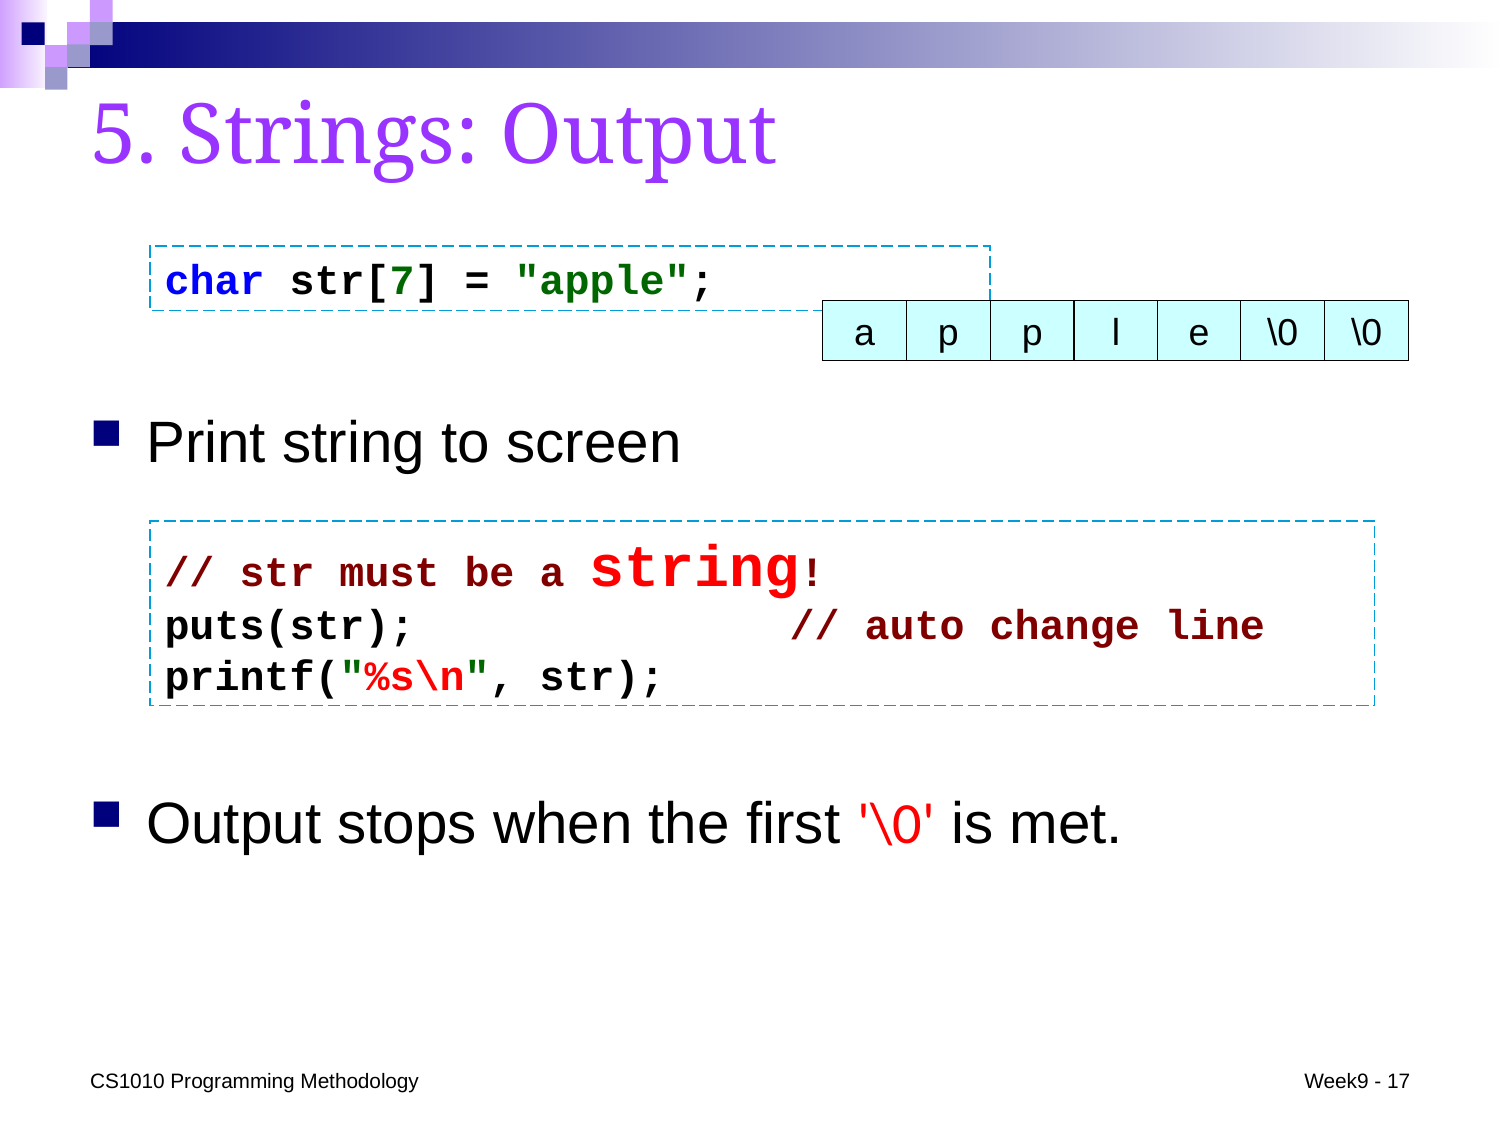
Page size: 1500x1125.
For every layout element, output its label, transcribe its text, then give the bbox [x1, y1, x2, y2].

footer CS1010 Programming Methodology [74, 432, 439, 1101]
text_box Print string to screen Output stops when the first '\0' is met. [74, 396, 1425, 520]
slide_number Week9 - 17 [1275, 432, 1426, 1101]
text_box // str must be a string! puts(str); // auto change line printf("%s\n", str); [149, 520, 1375, 706]
text_box char str[7] = "apple"; [149, 245, 990, 311]
title 5. Strings: Output [74, 63, 1426, 197]
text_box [822, 300, 1409, 362]
text_box Print string to screen Output stops when the first '\0' is met. [439, 706, 1275, 863]
